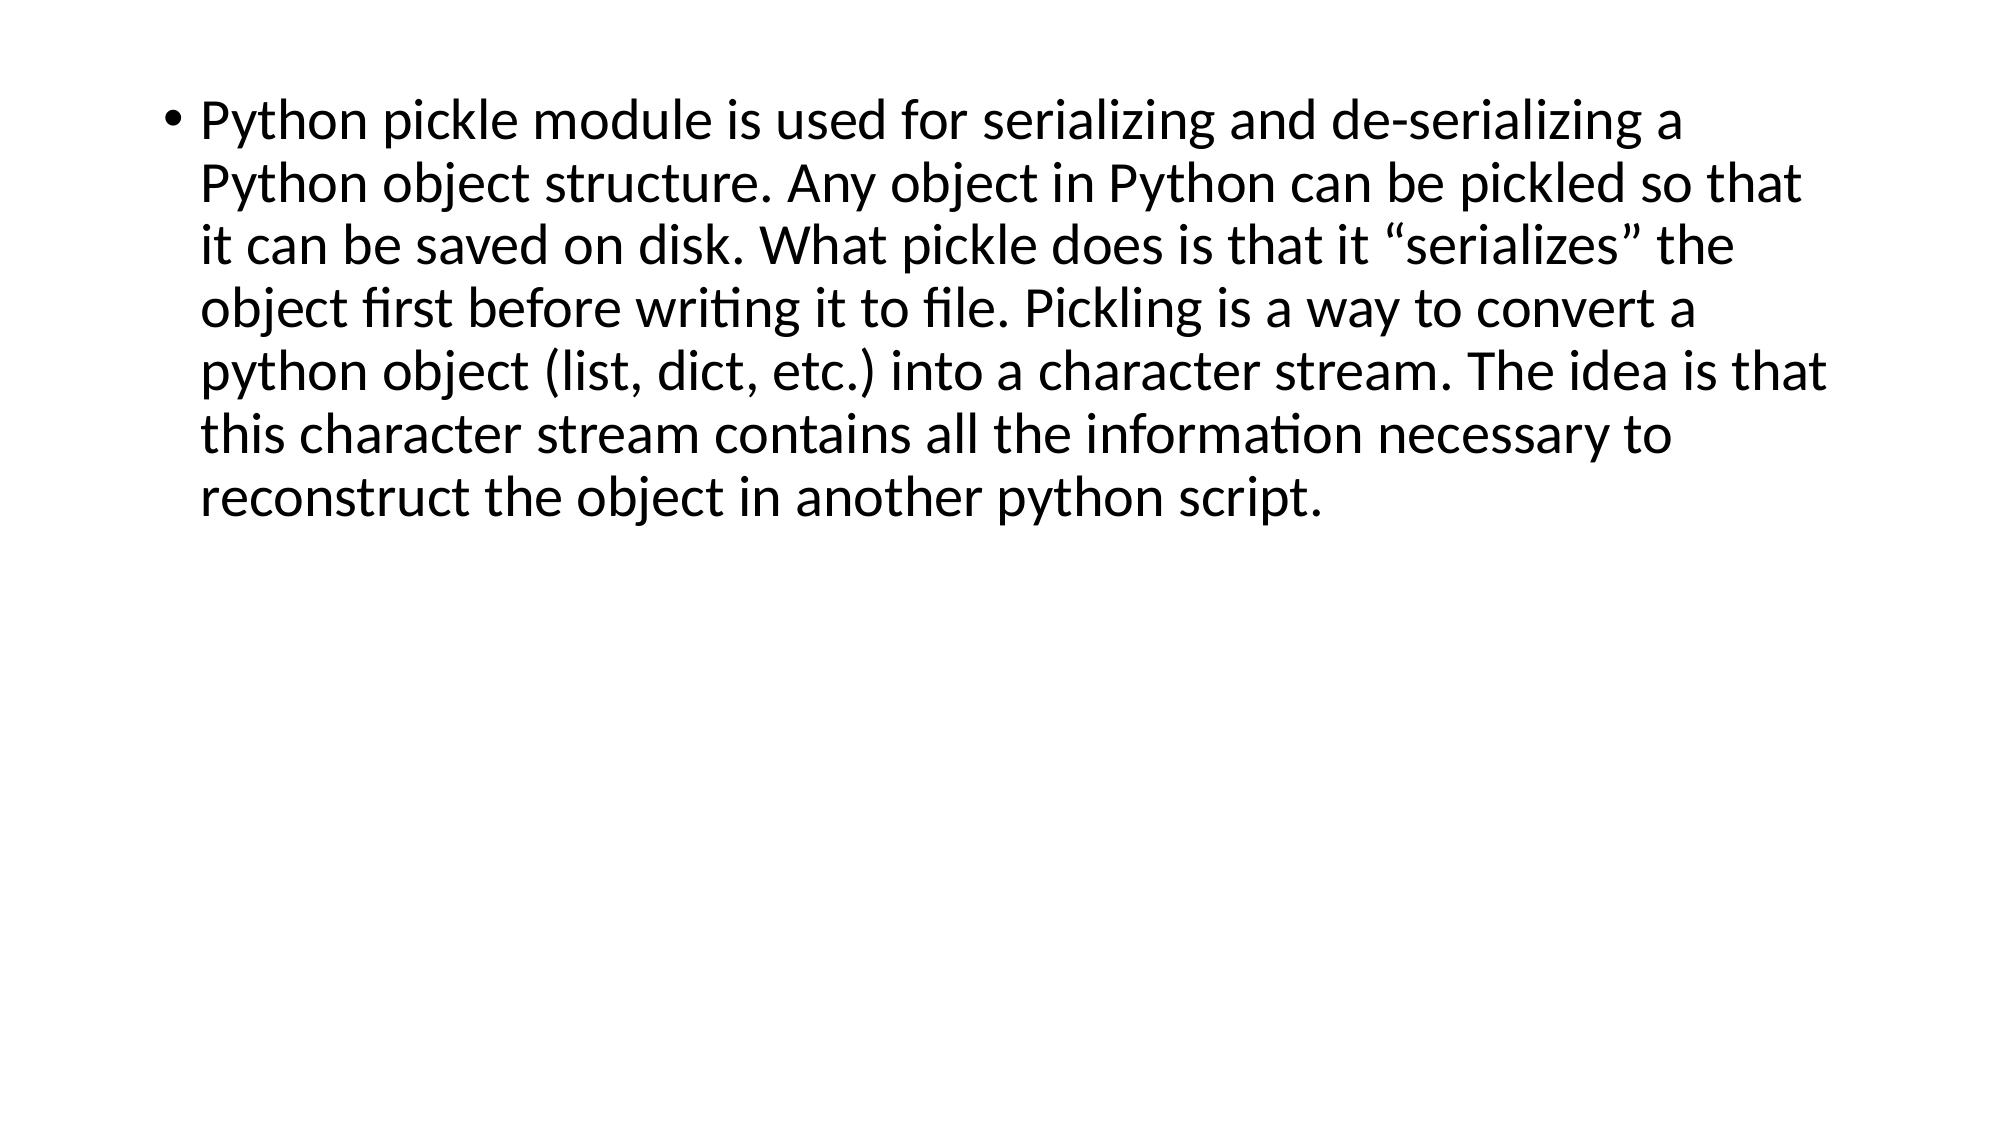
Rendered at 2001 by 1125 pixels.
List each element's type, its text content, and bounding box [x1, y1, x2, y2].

list Python pickle module is used for serializing and de-serializing a Python object structure. Any object in Python can be pickled so that it can be saved on disk. What pickle does is that it “serializes” the object first before writing it to file. Pickling is a way to convert a python object (list, dict, etc.) into a character stream. The idea is that this character stream contains all the information necessary to reconstruct the object in another python script. [148, 81, 1863, 1014]
